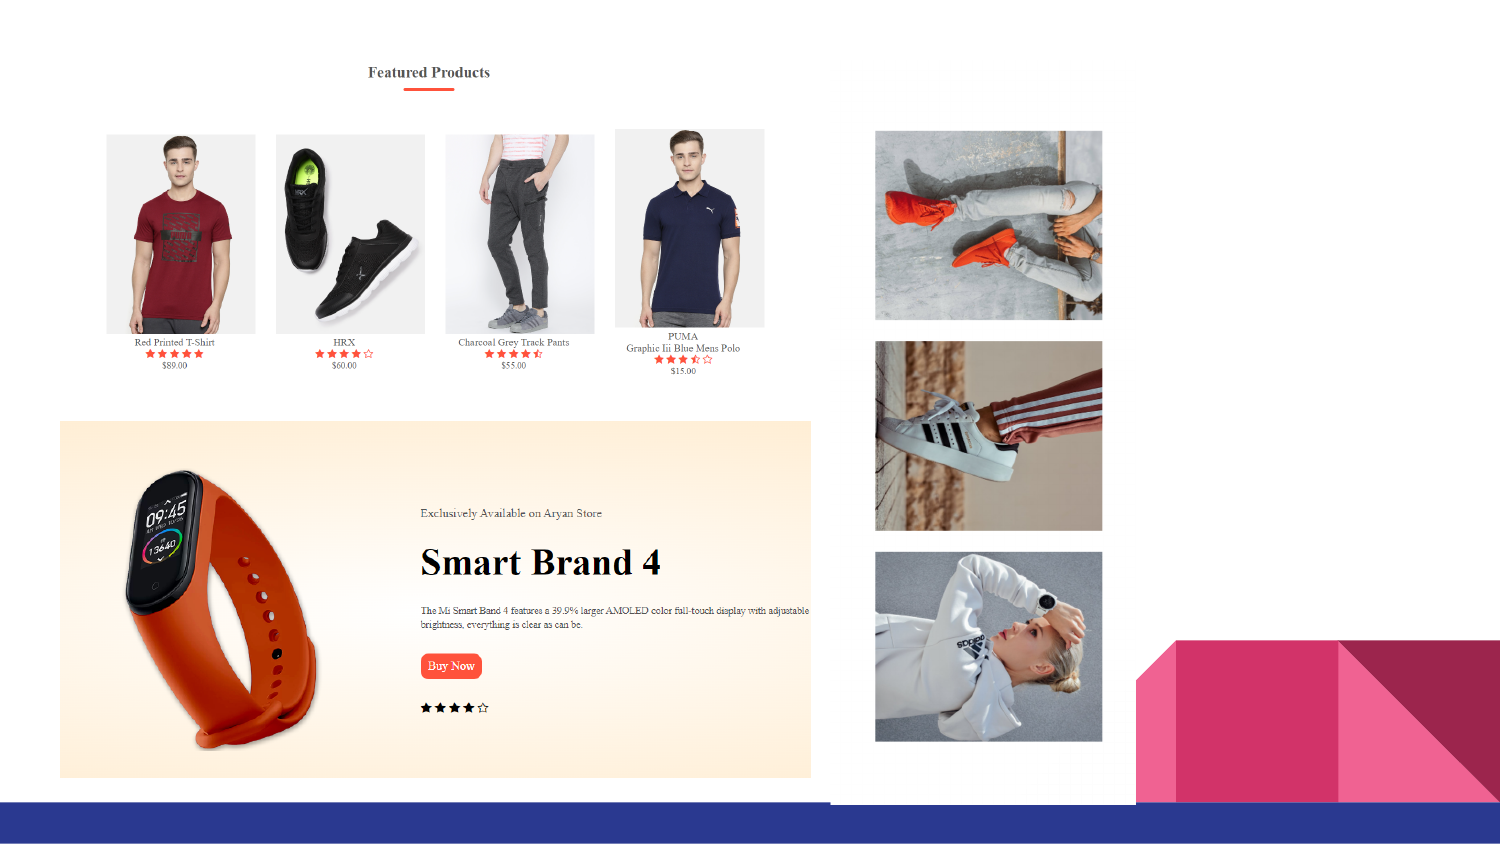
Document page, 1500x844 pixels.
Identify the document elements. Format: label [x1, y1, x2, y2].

picture [59, 40, 1355, 805]
